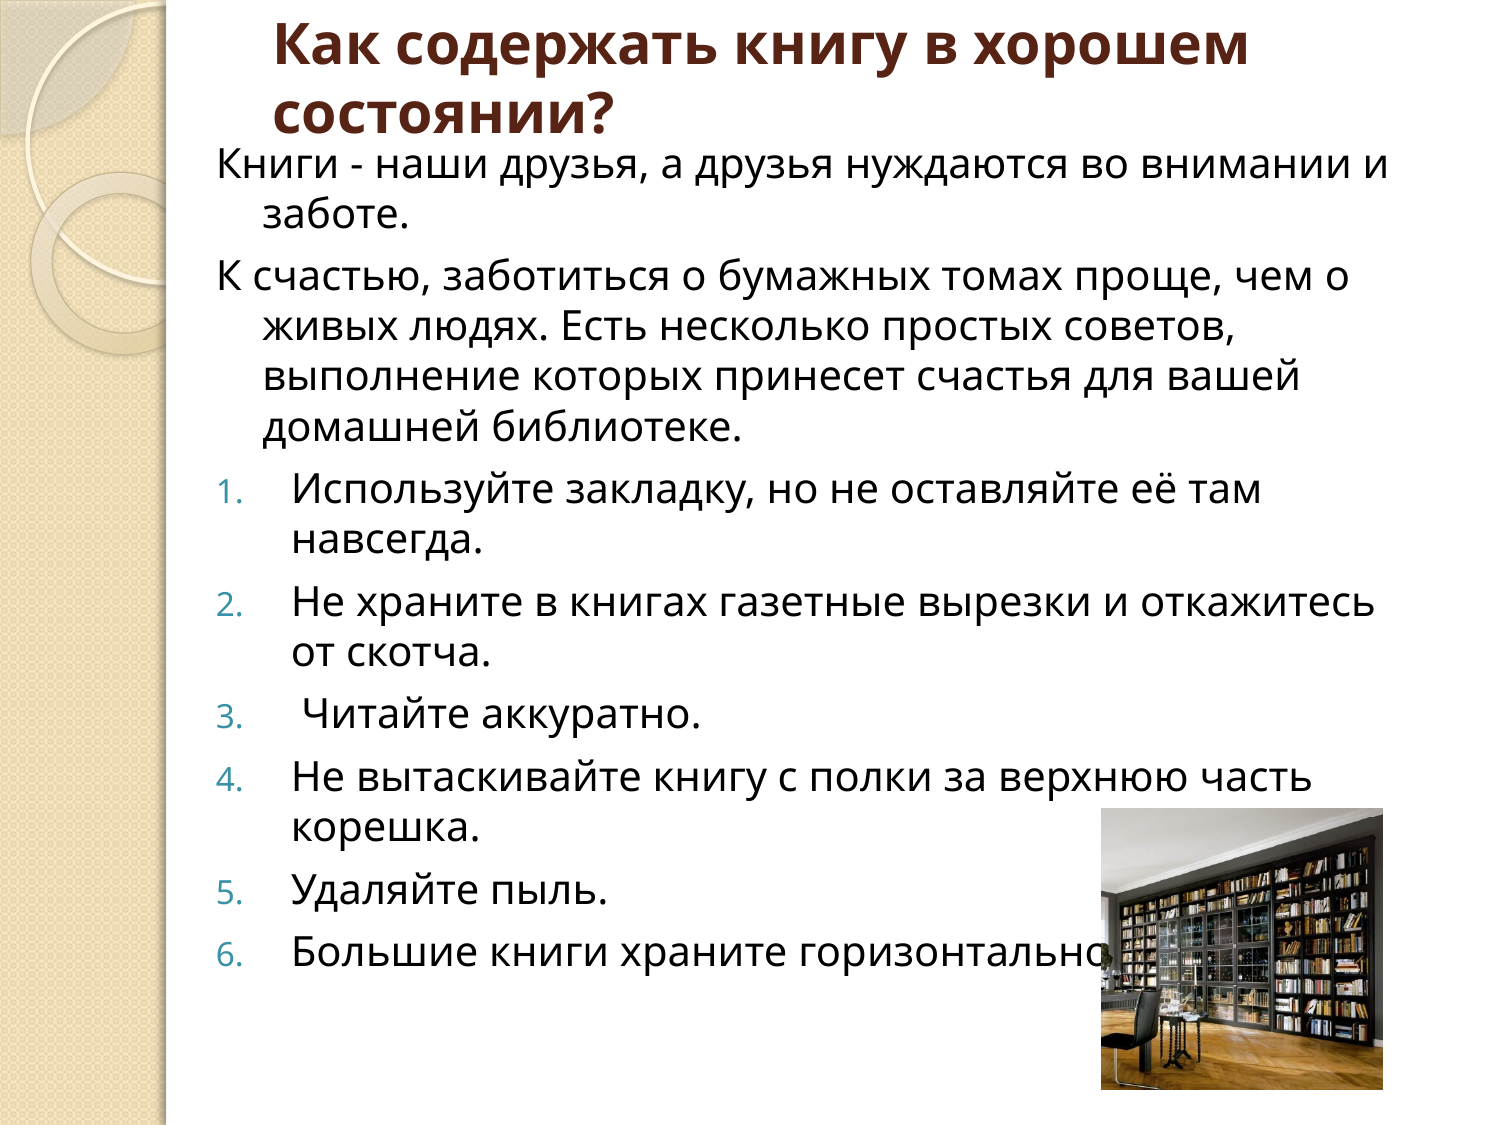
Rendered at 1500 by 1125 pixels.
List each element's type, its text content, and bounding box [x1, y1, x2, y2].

picture [1101, 808, 1383, 1090]
list Книги - наши друзья, а друзья нуждаются во внимании и заботе. К счастью, заботиться о бумажных томах проще, чем о живых людях. Есть несколько простых советов, выполнение которых принесет счастья для вашей домашней библиотеке. Используйте закладку, но не оставляйте её там навсегда. Не храните в книгах газетные вырезки и откажитесь от скотча. Читайте аккуратно. Не вытаскивайте книгу с полки за верхнюю часть корешка. Удаляйте пыль. Большие книги храните горизонтально. [187, 128, 1418, 1032]
title Как содержать книгу в хорошем состоянии? [257, 0, 1477, 153]
